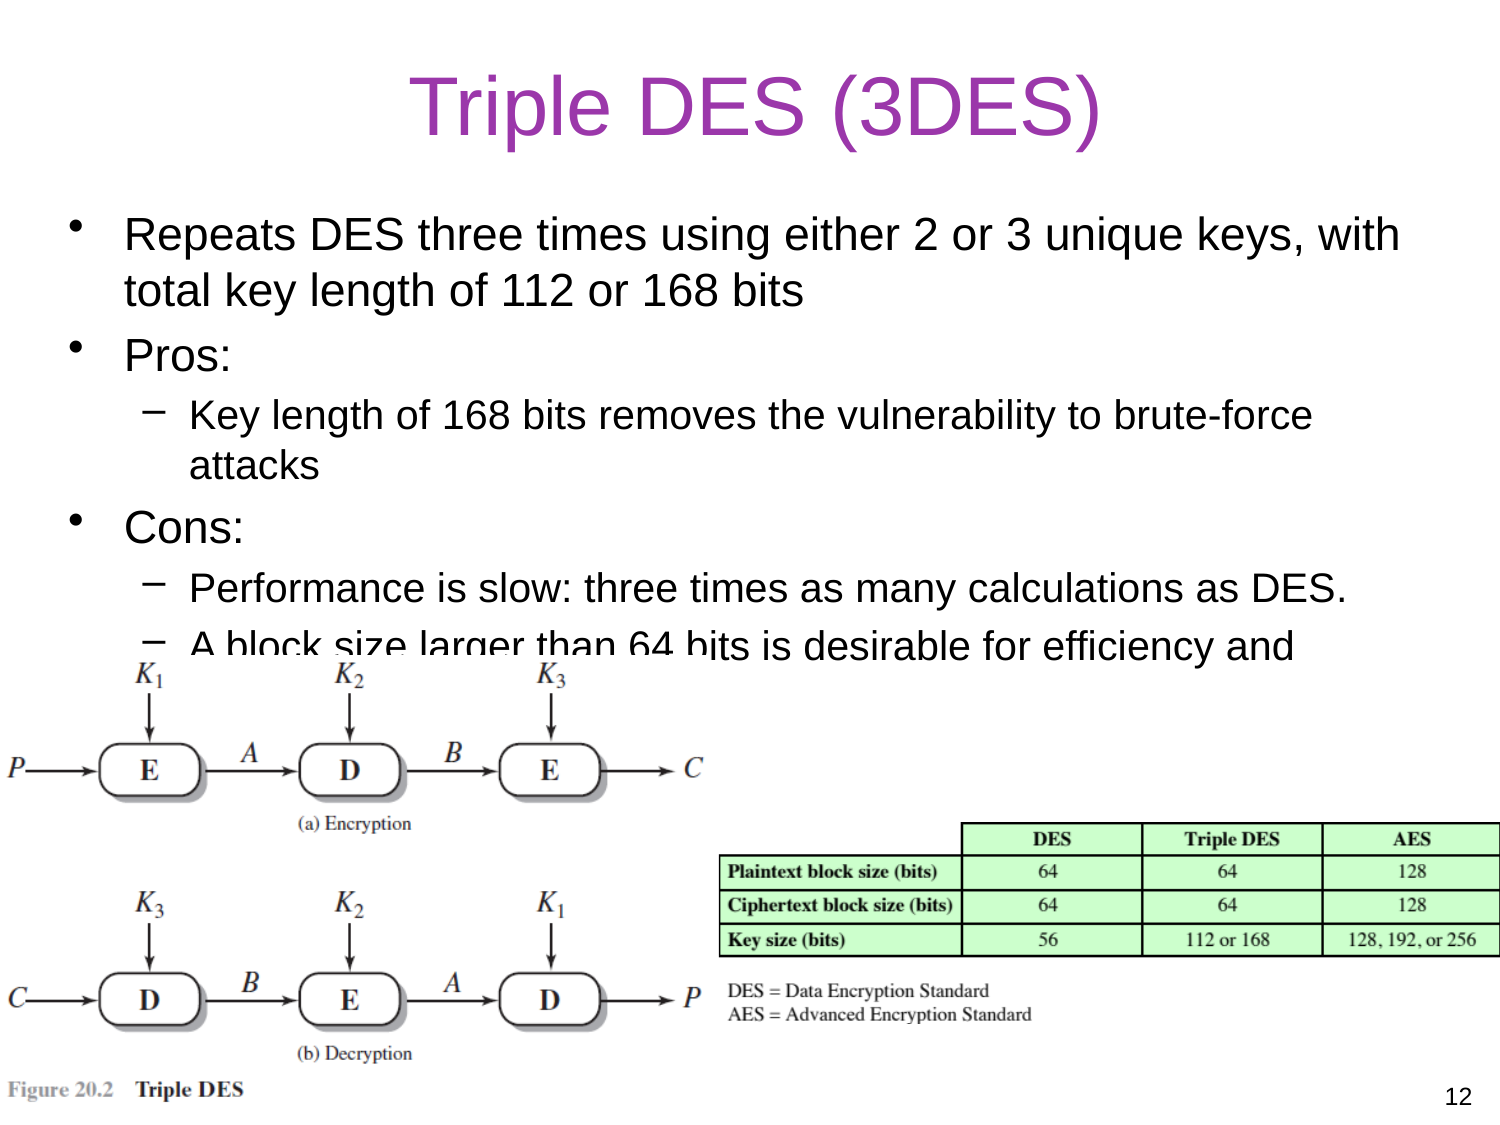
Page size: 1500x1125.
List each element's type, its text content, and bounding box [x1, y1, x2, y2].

slide_number 12 [1137, 1073, 1488, 1114]
list Repeats DES three times using either 2 or 3 unique keys, with total key length of 112 or 168 bits Pros: Key length of 168 bits removes the vulnerability to brute-force attacks Cons: Performance is slow: three times as many calculations as DES. A block size larger than 64 bits is desirable for efficiency and security. [52, 196, 1459, 728]
picture [0, 655, 707, 1112]
title Triple DES (3DES) [52, 30, 1459, 174]
picture [718, 781, 1500, 1057]
